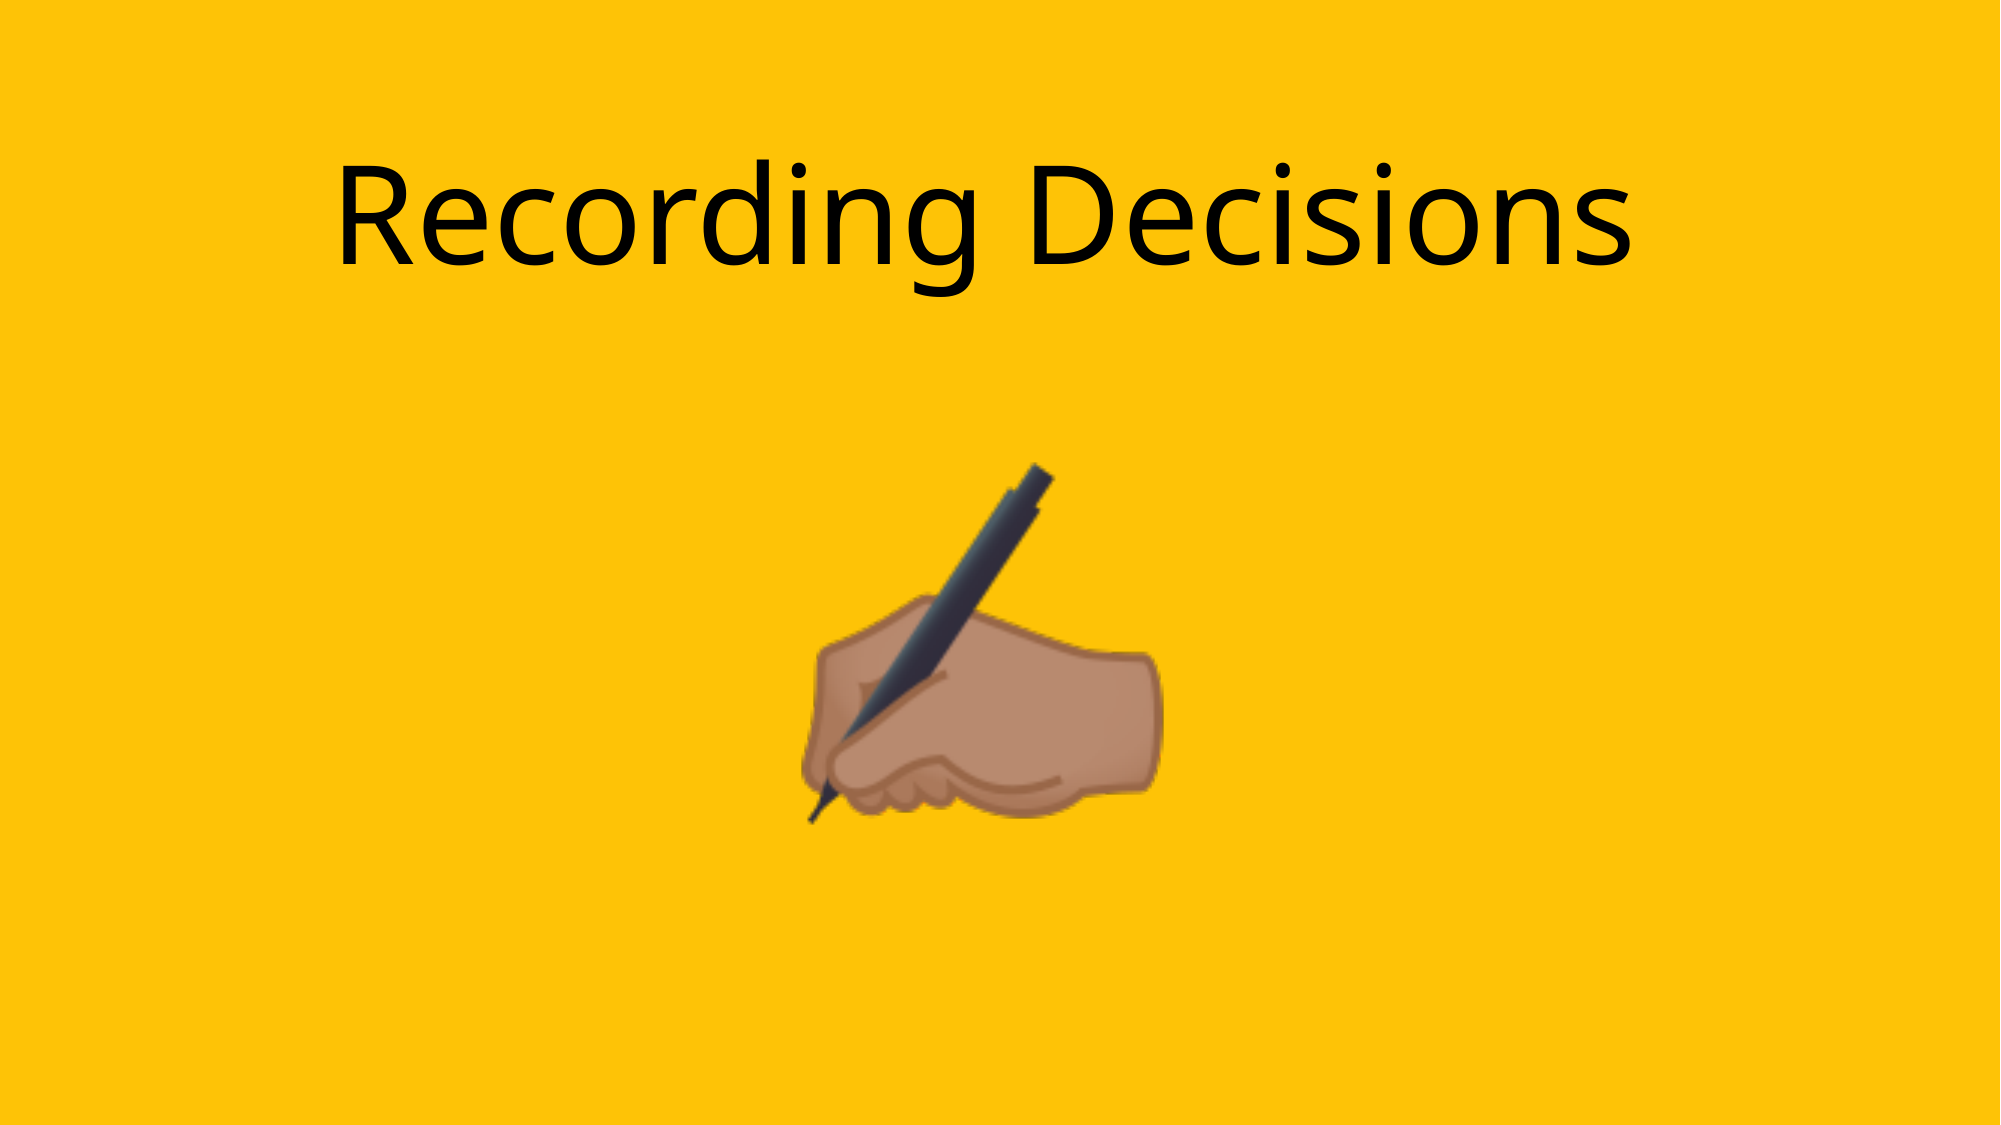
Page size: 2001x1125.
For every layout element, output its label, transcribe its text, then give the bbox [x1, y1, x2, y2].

title Recording Decisions [121, 45, 1847, 395]
picture [791, 452, 1176, 837]
